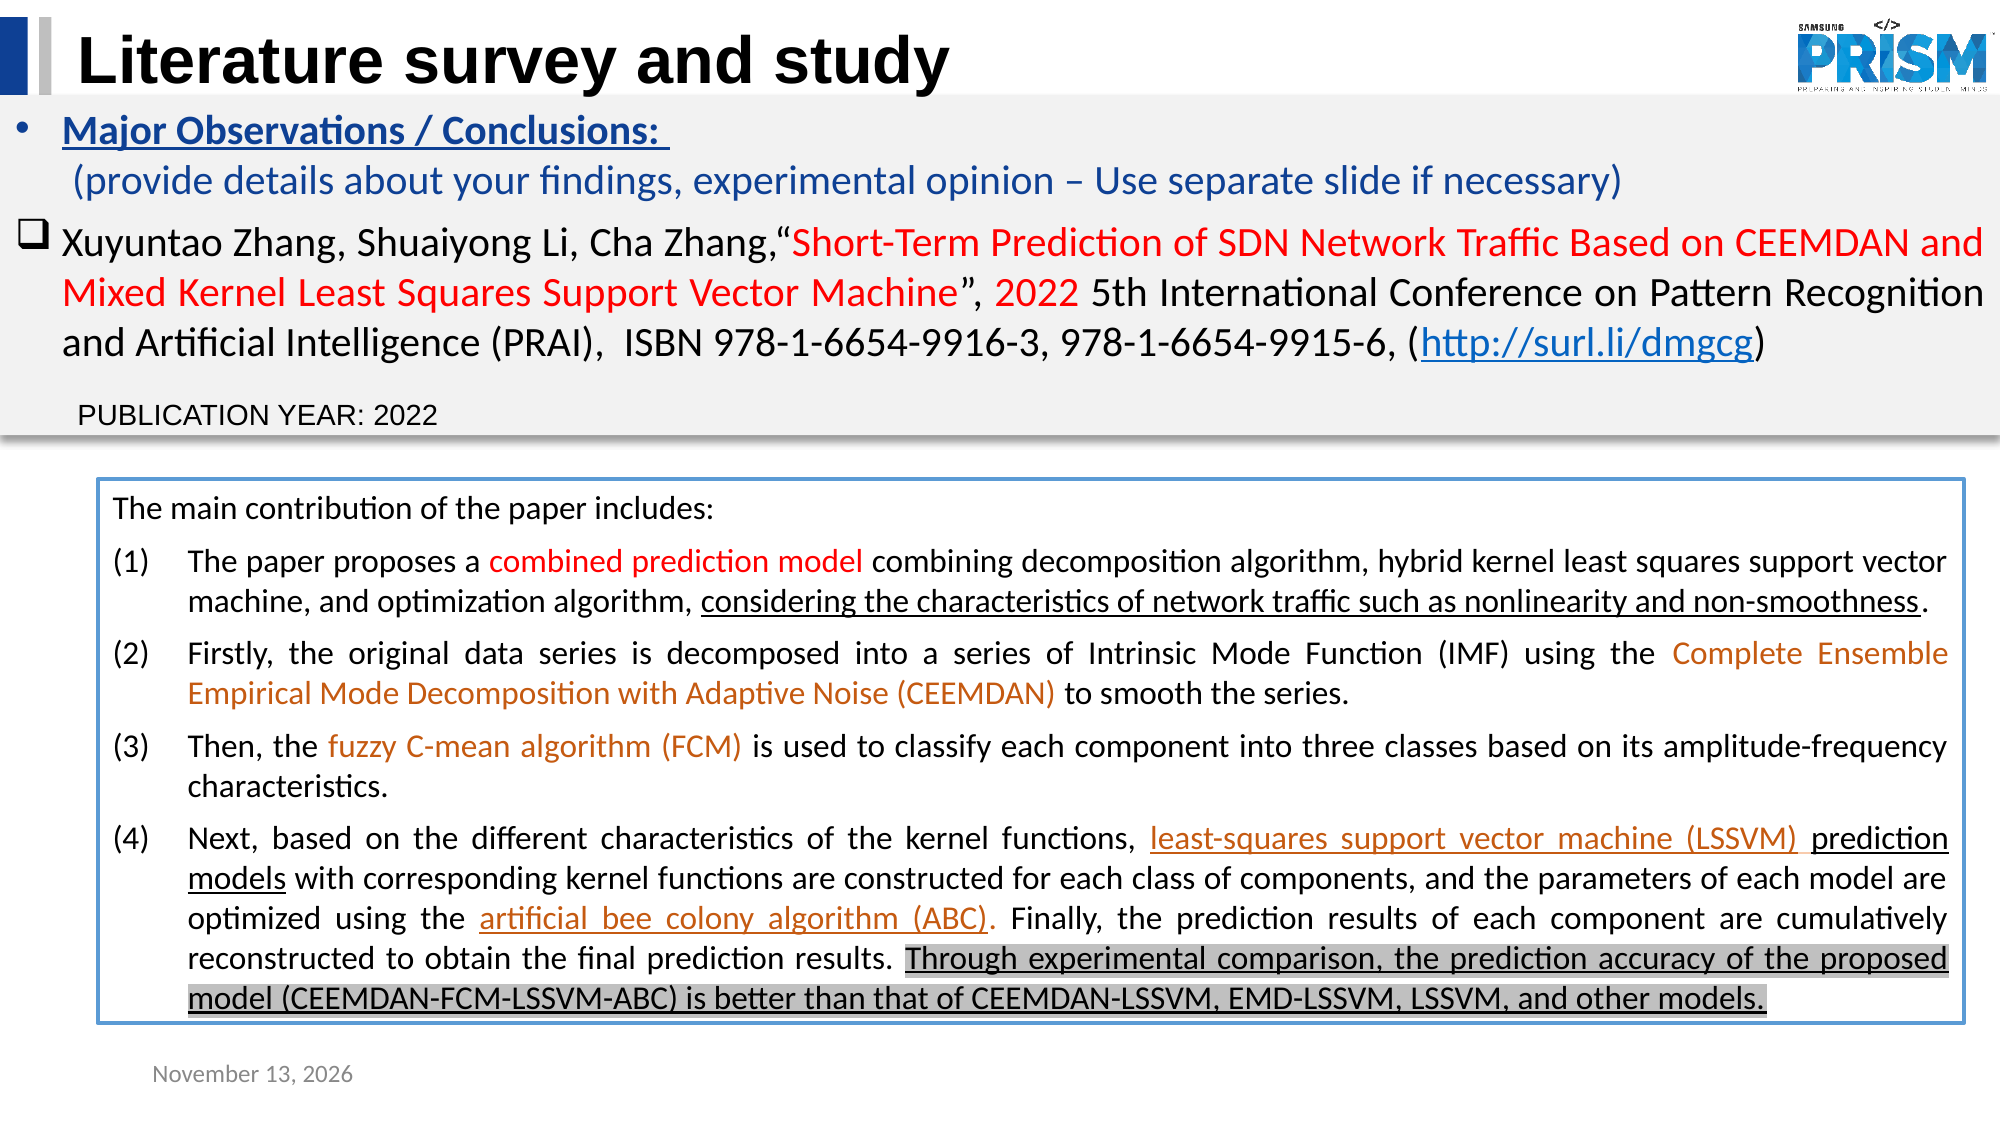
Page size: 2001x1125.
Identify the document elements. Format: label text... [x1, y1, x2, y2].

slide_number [137, 1042, 588, 1103]
text_box Major Observations / Conclusions: (provide details about your findings, experimental opinion – Use separate slide if necessary) Xuyuntao Zhang, Shuaiyong Li, Cha Zhang,“Short-Term Prediction of SDN Network Traffic Based on CEEMDAN and Mixed Kernel Least Squares Support Vector Machine”, 2022 5th International Conference on Pattern Recognition and Artificial Intelligence (PRAI), ISBN 978-1-6654-9916-3, 978-1-6654-9915-6, (http://surl.li/dmgcg) [0, 95, 2000, 436]
text_box The main contribution of the paper includes: The paper proposes a combined prediction model combining decomposition algorithm, hybrid kernel least squares support vector machine, and optimization algorithm, considering the characteristics of network traffic such as nonlinearity and non-smoothness. Firstly, the original data series is decomposed into a series of Intrinsic Mode Function (IMF) using the Complete Ensemble Empirical Mode Decomposition with Adaptive Noise (CEEMDAN) to smooth the series. Then, the fuzzy C-mean algorithm (FCM) is used to classify each component into three classes based on its amplitude-frequency characteristics. Next, based on the different characteristics of the kernel functions, least-squares support vector machine (LSSVM) prediction models with corresponding kernel functions are constructed for each class of components, and the parameters of each model are optimized using the artificial bee colony algorithm (ABC). Finally, the prediction results of each component are cumulatively reconstructed to obtain the final prediction results. Through experimental comparison, the prediction accuracy of the proposed model (CEEMDAN-FCM-LSSVM-ABC) is better than that of CEEMDAN-LSSVM, EMD-LSSVM, LSSVM, and other models. [96, 477, 1966, 1025]
text_box Literature survey and study [62, 9, 1605, 105]
picture [1794, 16, 2000, 96]
text_box [39, 17, 52, 95]
text_box [0, 17, 28, 95]
text_box PUBLICATION YEAR: 2022 [62, 388, 653, 439]
